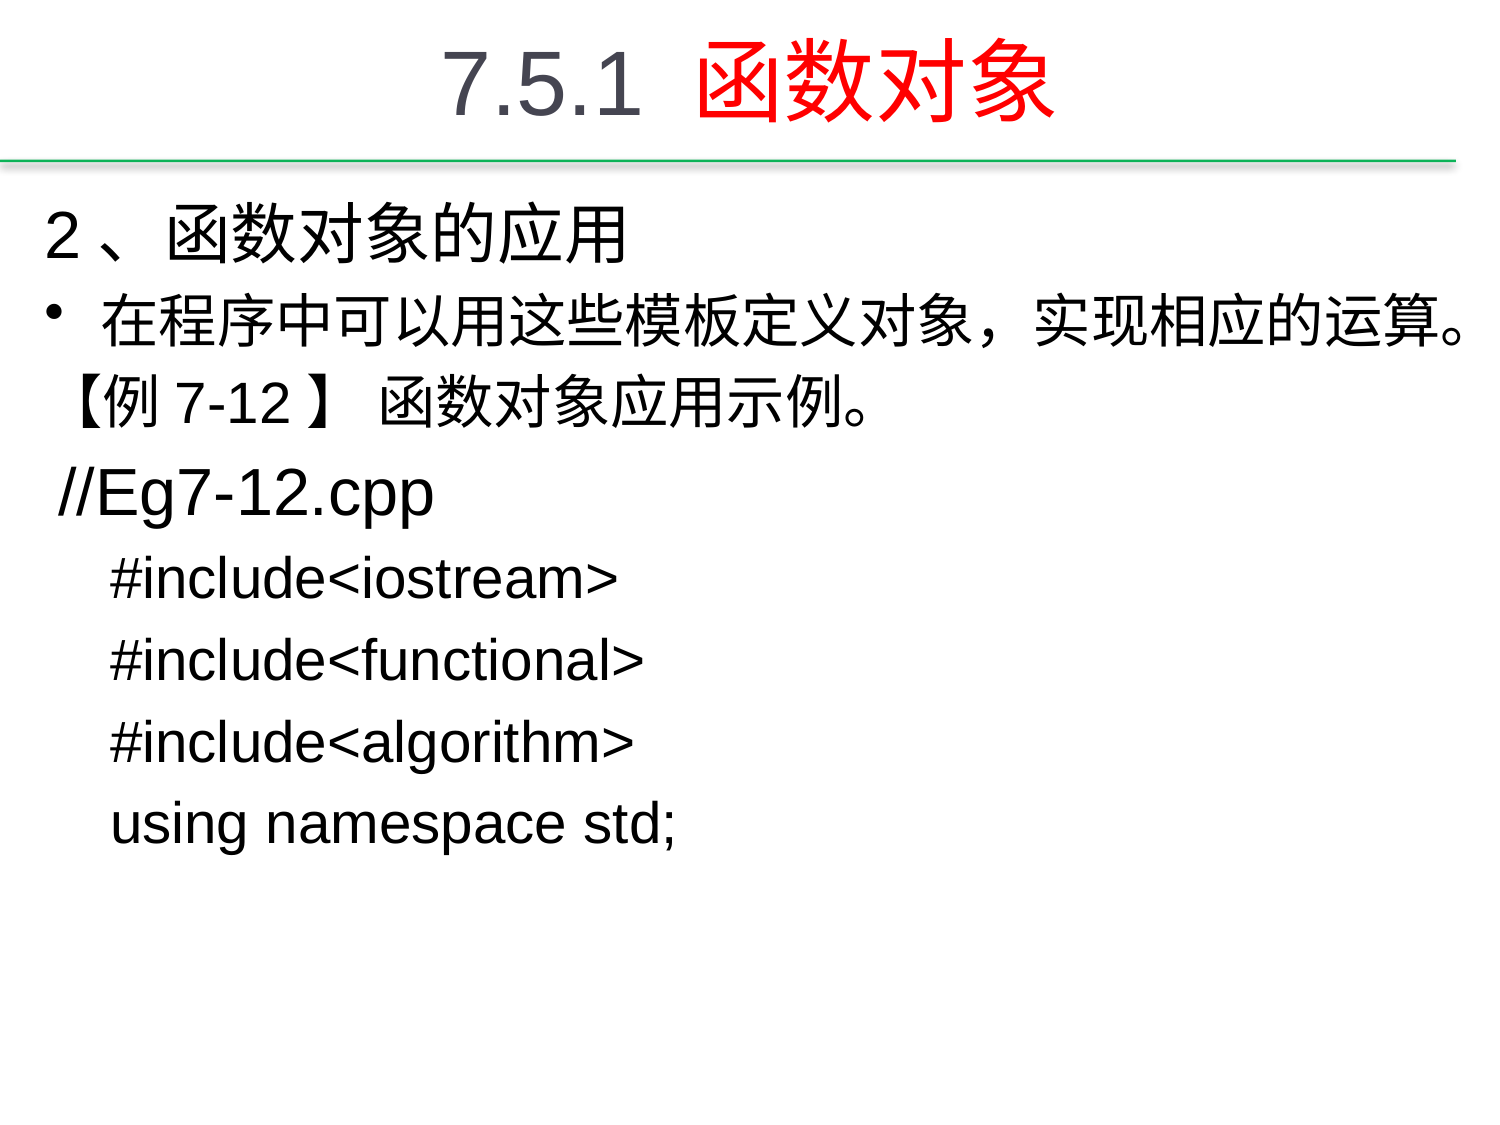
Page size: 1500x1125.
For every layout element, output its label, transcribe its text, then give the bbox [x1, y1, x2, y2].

title 7.5.1 函数对象 [75, 12, 1425, 146]
list 2、函数对象的应用 在程序中可以用这些模板定义对象，实现相应的运算。 【例7-12】 函数对象应用示例。 //Eg7-12.cpp #include<iostream> #include<functional> #include<algorithm> using namespace std; [29, 184, 1500, 1033]
